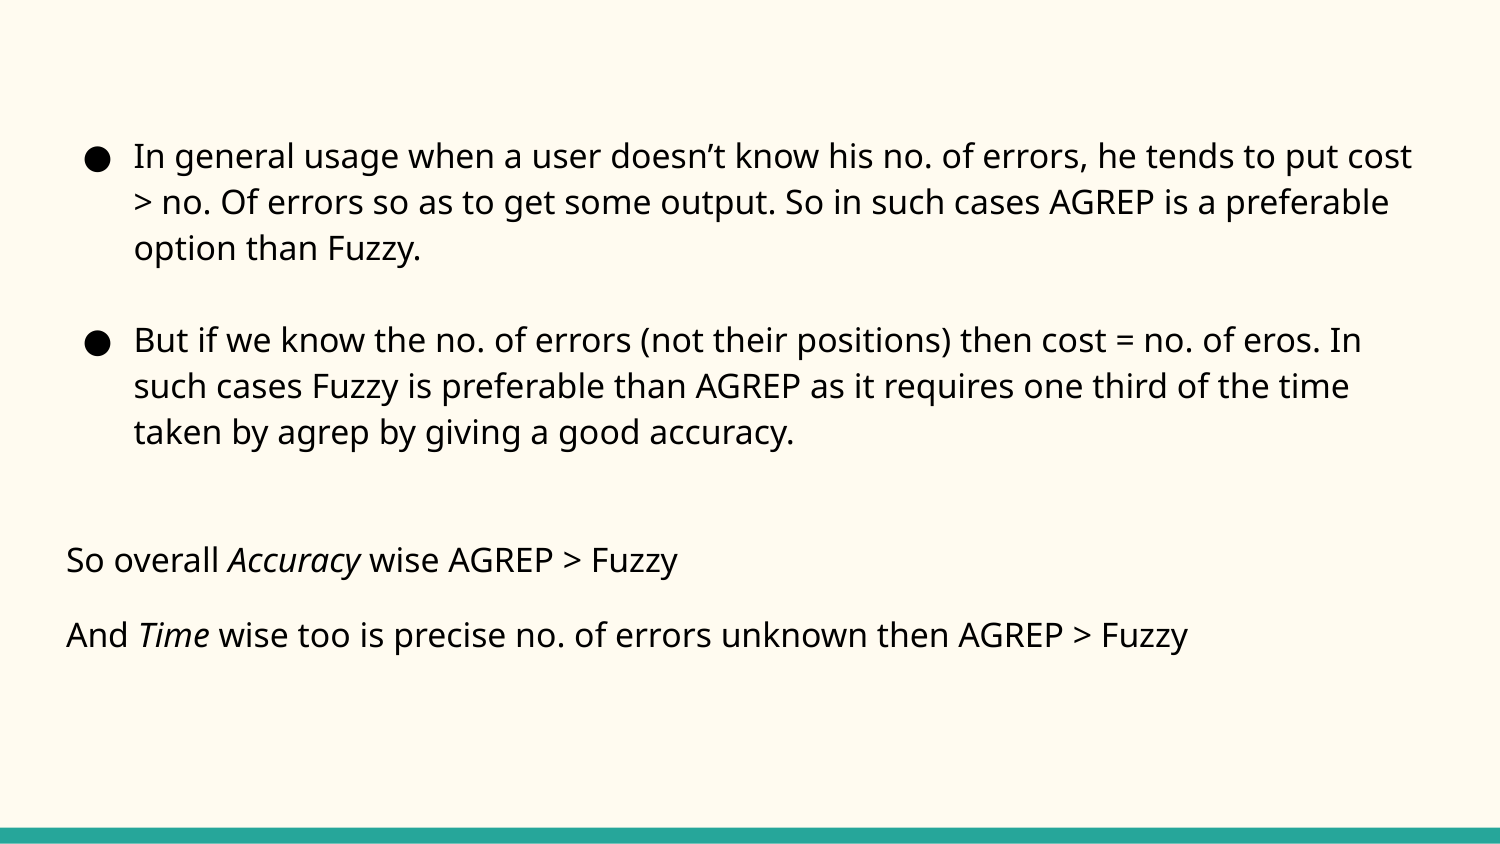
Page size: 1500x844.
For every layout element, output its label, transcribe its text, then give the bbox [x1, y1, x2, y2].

list In general usage when a user doesn’t know his no. of errors, he tends to put cost > no. Of errors so as to get some output. So in such cases AGREP is a preferable option than Fuzzy. But if we know the no. of errors (not their positions) then cost = no. of eros. In such cases Fuzzy is preferable than AGREP as it requires one third of the time taken by agrep by giving a good accuracy. So overall Accuracy wise AGREP > Fuzzy And Time wise too is precise no. of errors unknown then AGREP > Fuzzy [51, 117, 1449, 675]
